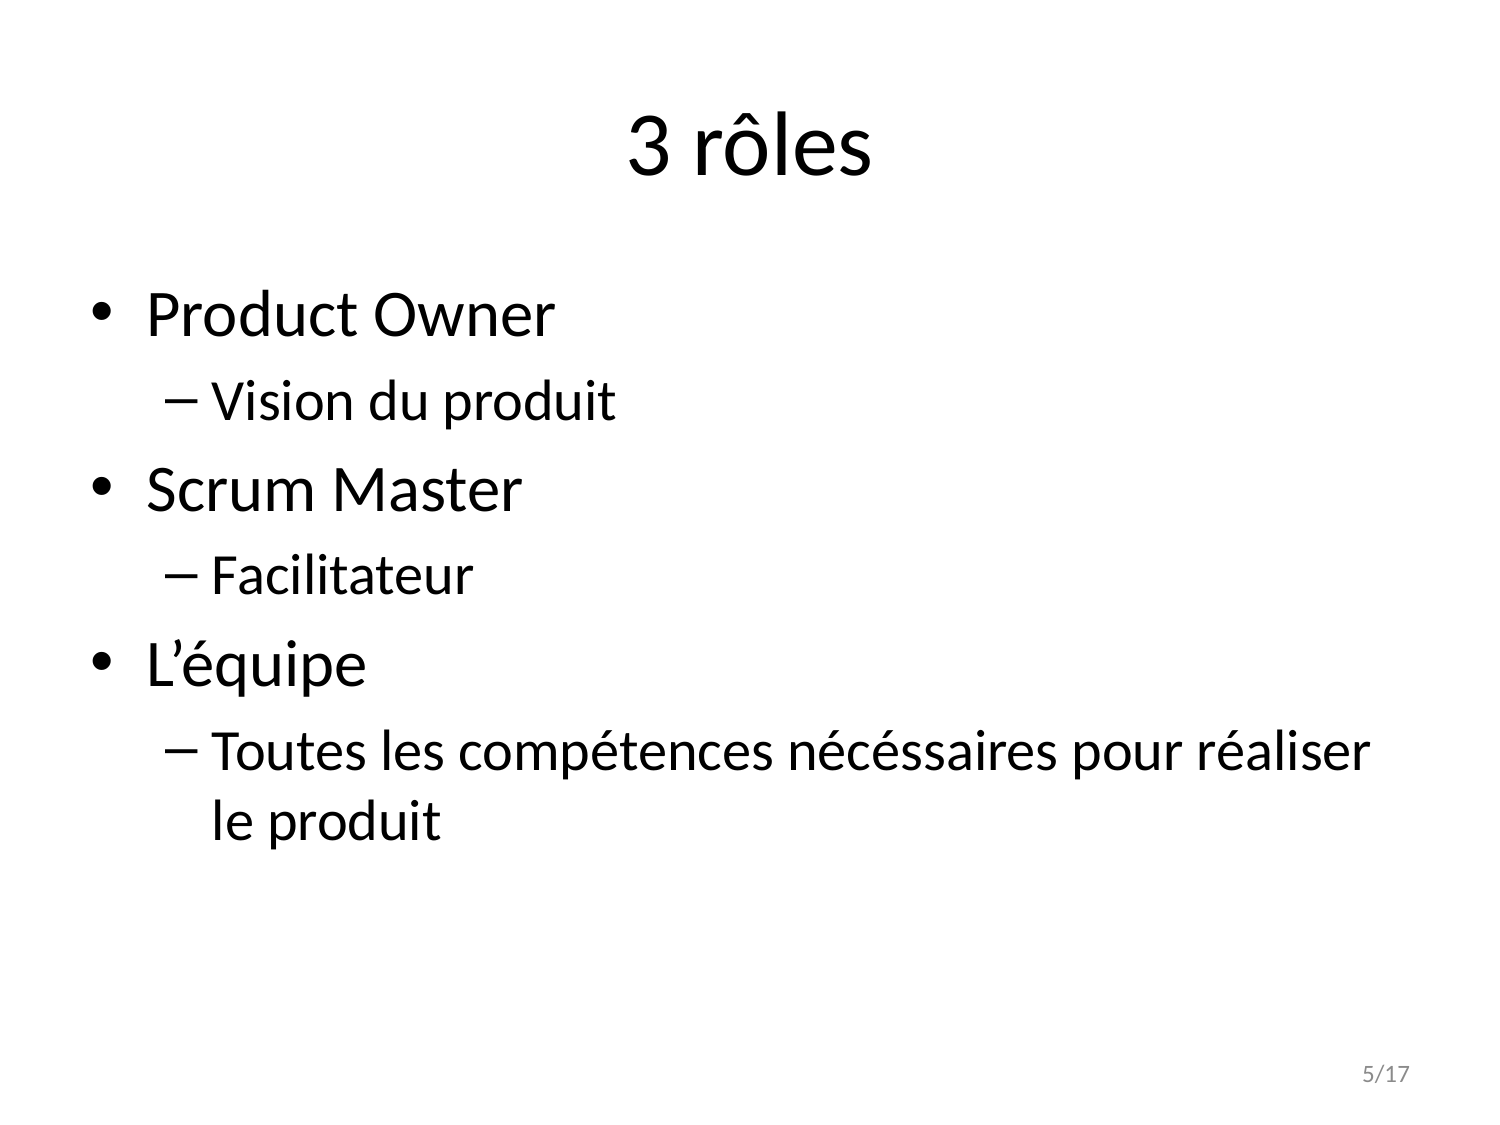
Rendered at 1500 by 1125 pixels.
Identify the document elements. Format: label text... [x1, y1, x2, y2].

slide_number 5/17 [1074, 1042, 1425, 1103]
title 3 rôles [75, 45, 1425, 233]
list Product Owner Vision du produit Scrum Master Facilitateur L’équipe Toutes les compétences nécéssaires pour réaliser le produit [75, 262, 1425, 1005]
